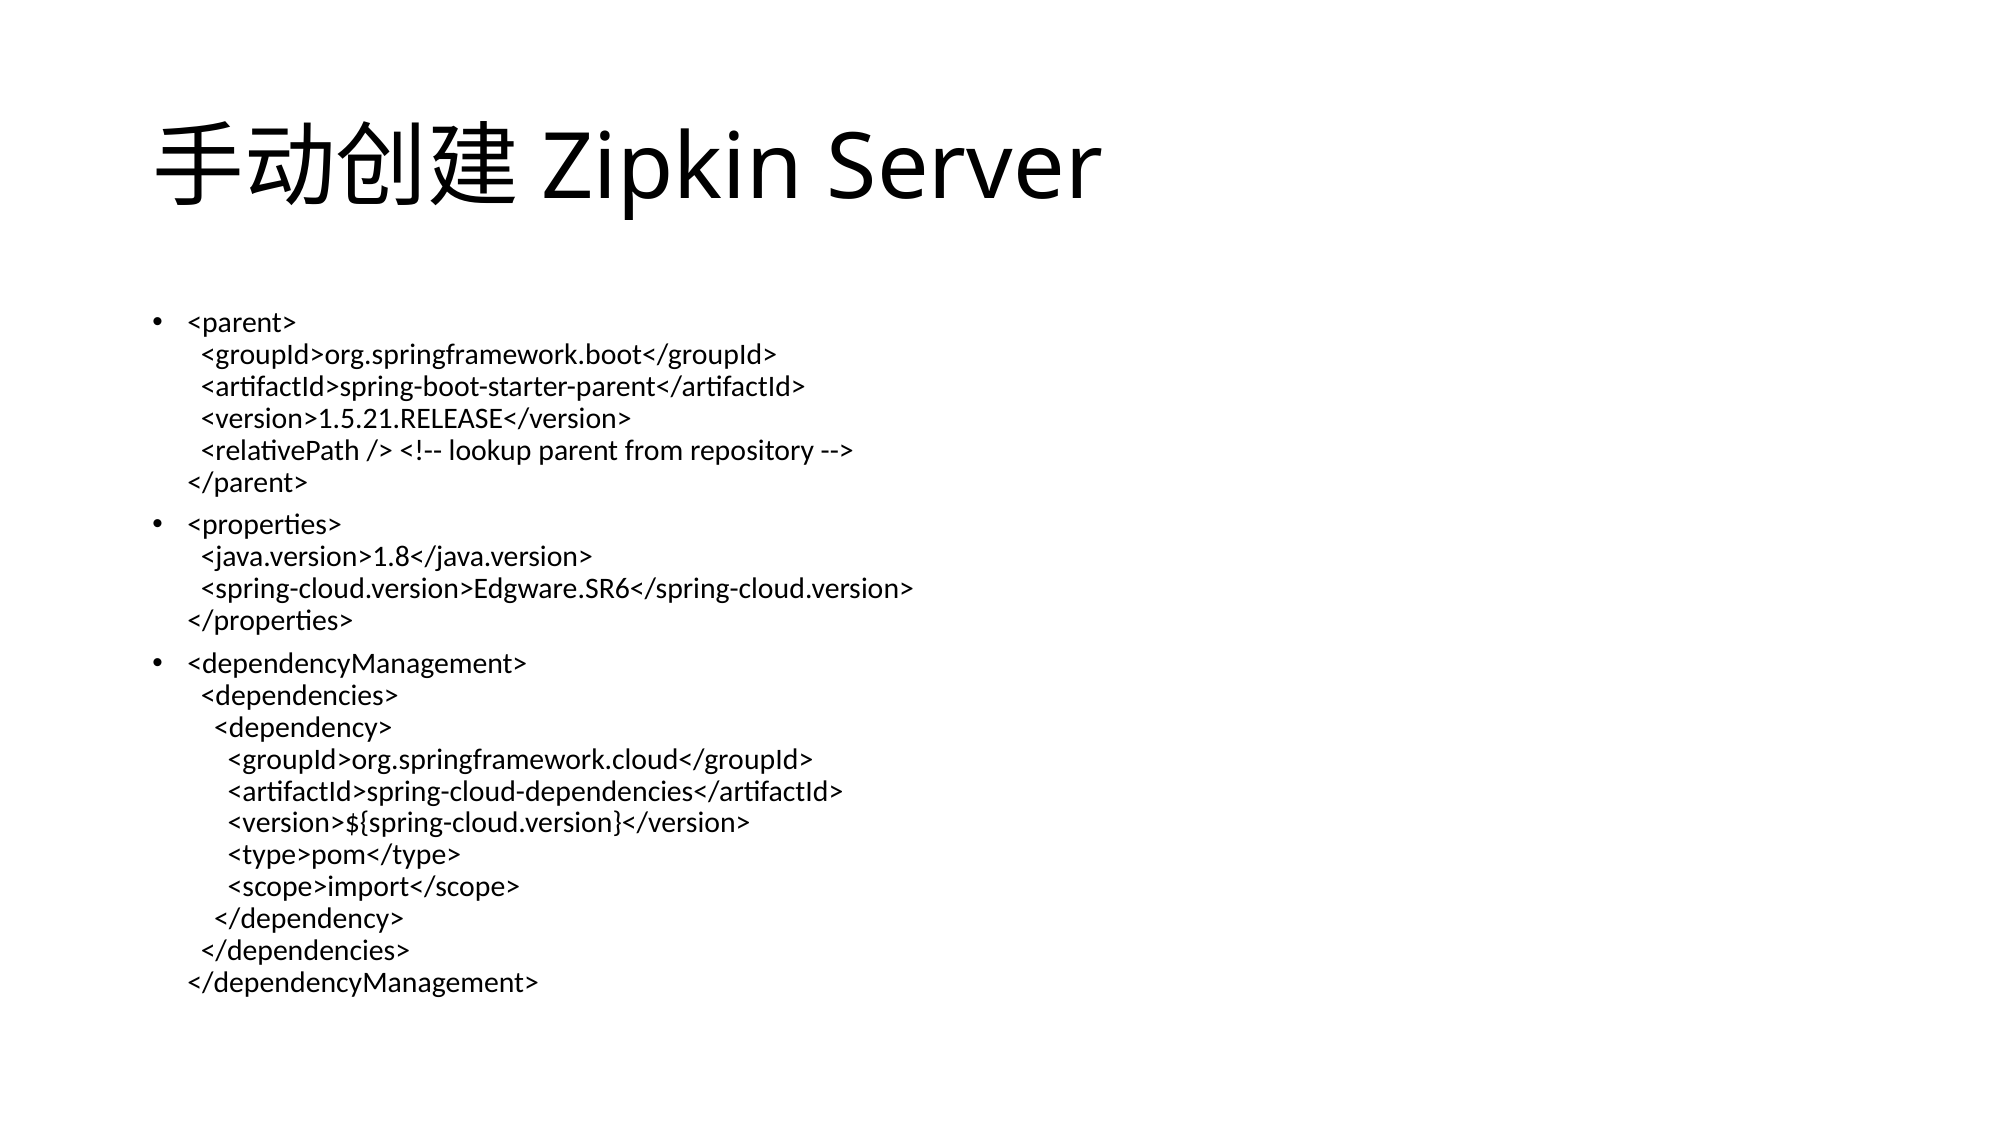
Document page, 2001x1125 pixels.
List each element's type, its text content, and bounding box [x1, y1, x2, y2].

title 手动创建Zipkin Server [137, 59, 1863, 278]
list <parent> <groupId>org.springframework.boot</groupId> <artifactId>spring-boot-starter-parent</artifactId> <version>1.5.21.RELEASE</version> <relativePath /> <!-- lookup parent from repository --> </parent> <properties> <java.version>1.8</java.version> <spring-cloud.version>Edgware.SR6</spring-cloud.version> </properties> <dependencyManagement> <dependencies> <dependency> <groupId>org.springframework.cloud</groupId> <artifactId>spring-cloud-dependencies</artifactId> <version>${spring-cloud.version}</version> <type>pom</type> <scope>import</scope> </dependency> </dependencies> </dependencyManagement> [137, 299, 1863, 1014]
